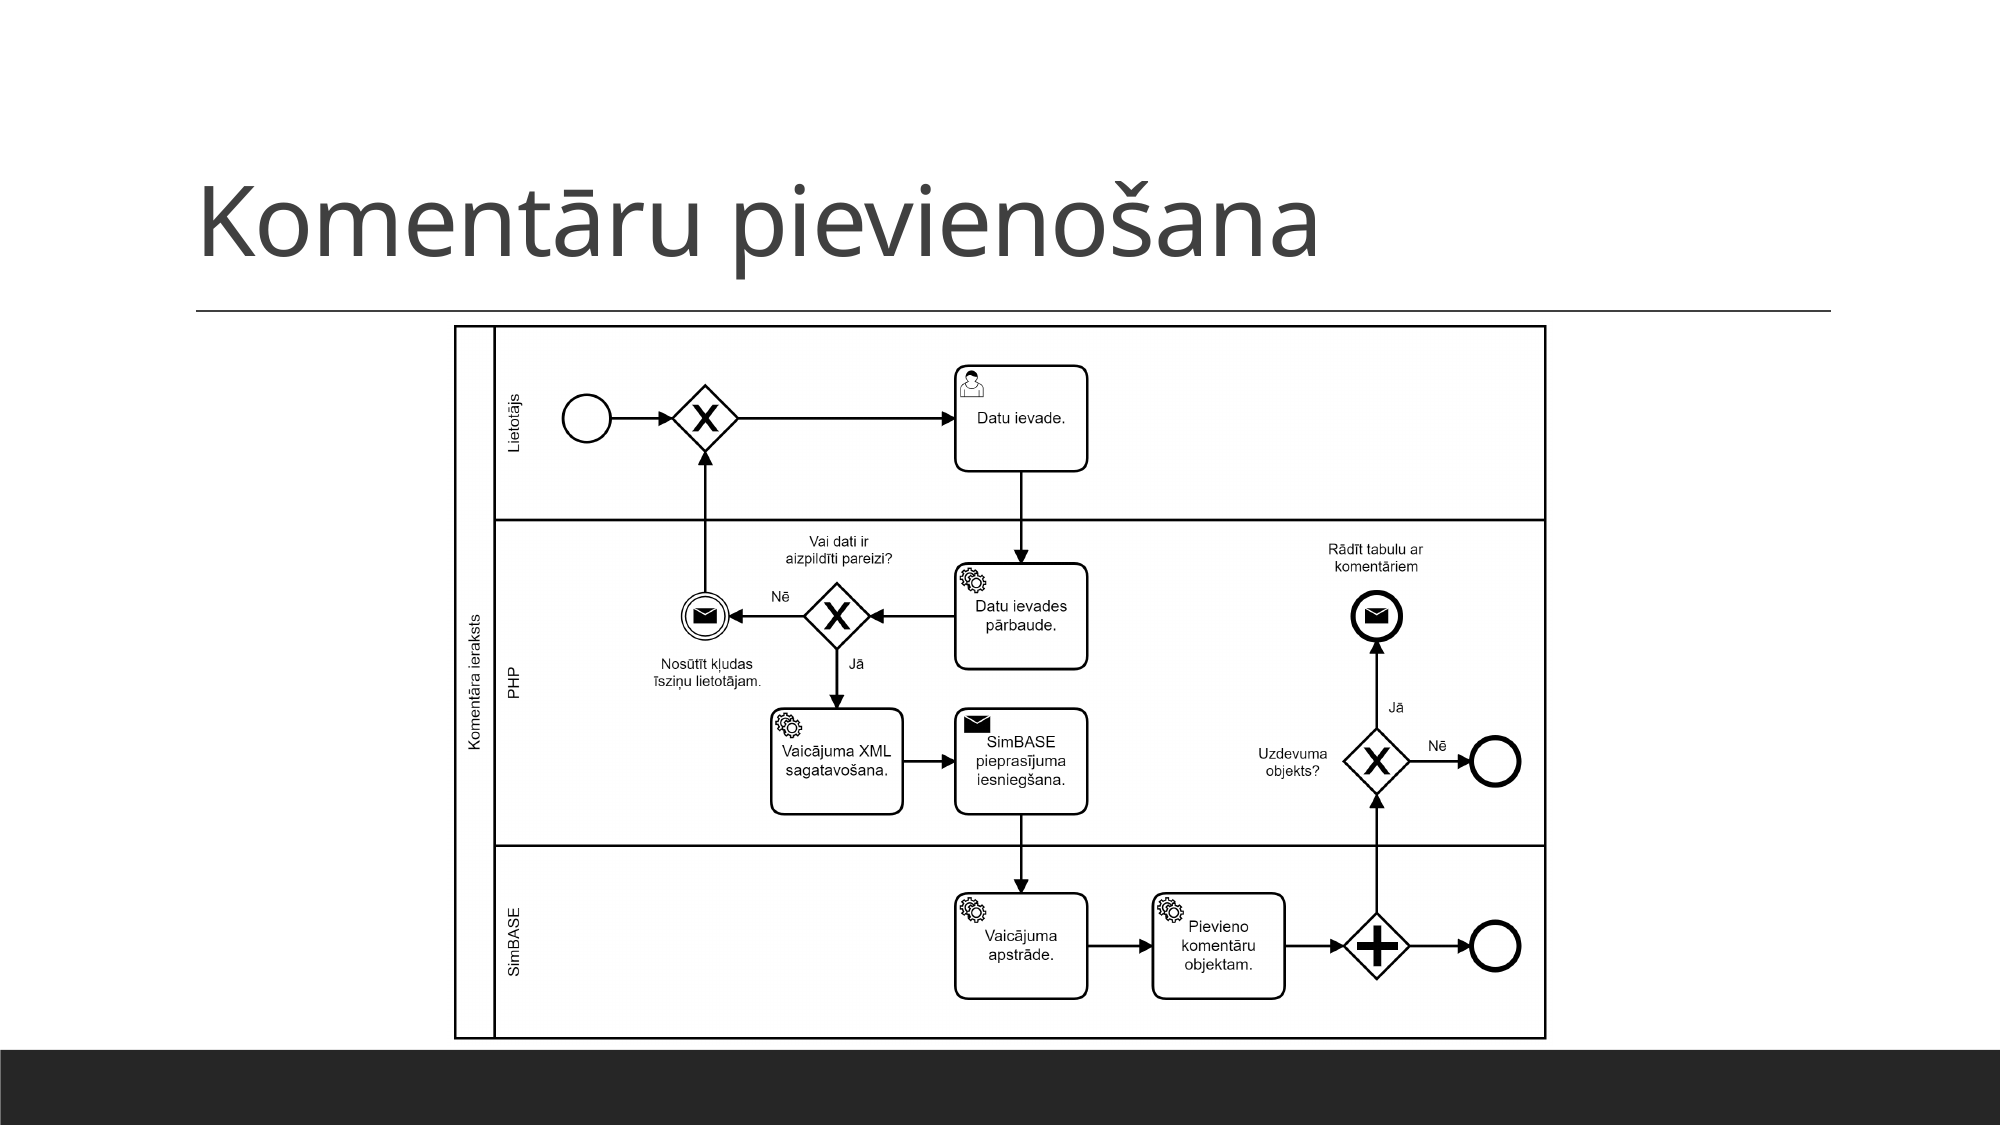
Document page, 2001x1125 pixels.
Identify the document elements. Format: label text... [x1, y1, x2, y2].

title Komentāru pievienošana [180, 47, 1830, 285]
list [446, 318, 1554, 1046]
